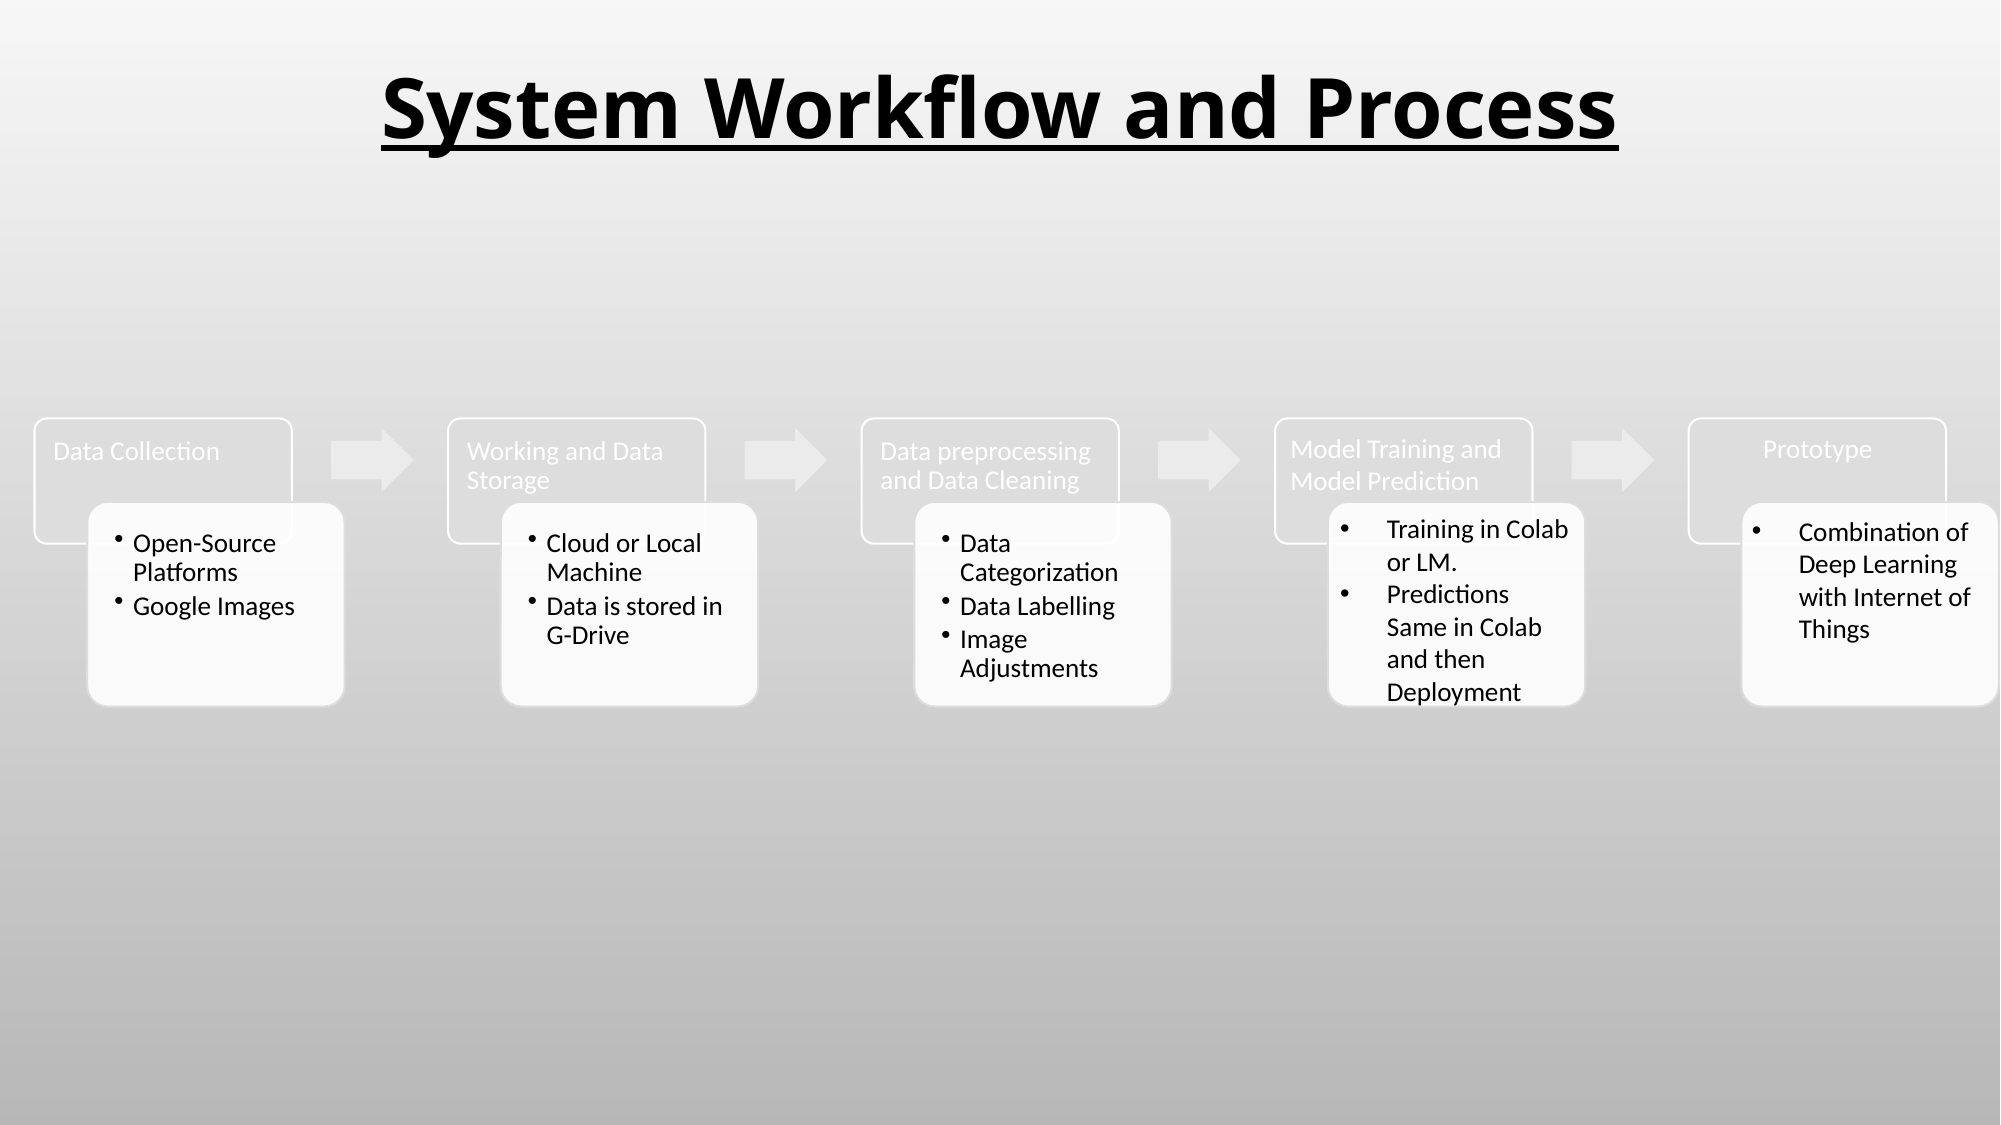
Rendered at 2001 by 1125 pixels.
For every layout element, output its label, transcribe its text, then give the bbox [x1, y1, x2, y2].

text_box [33, 117, 2000, 1007]
title System Workflow and Process [249, 45, 1750, 117]
